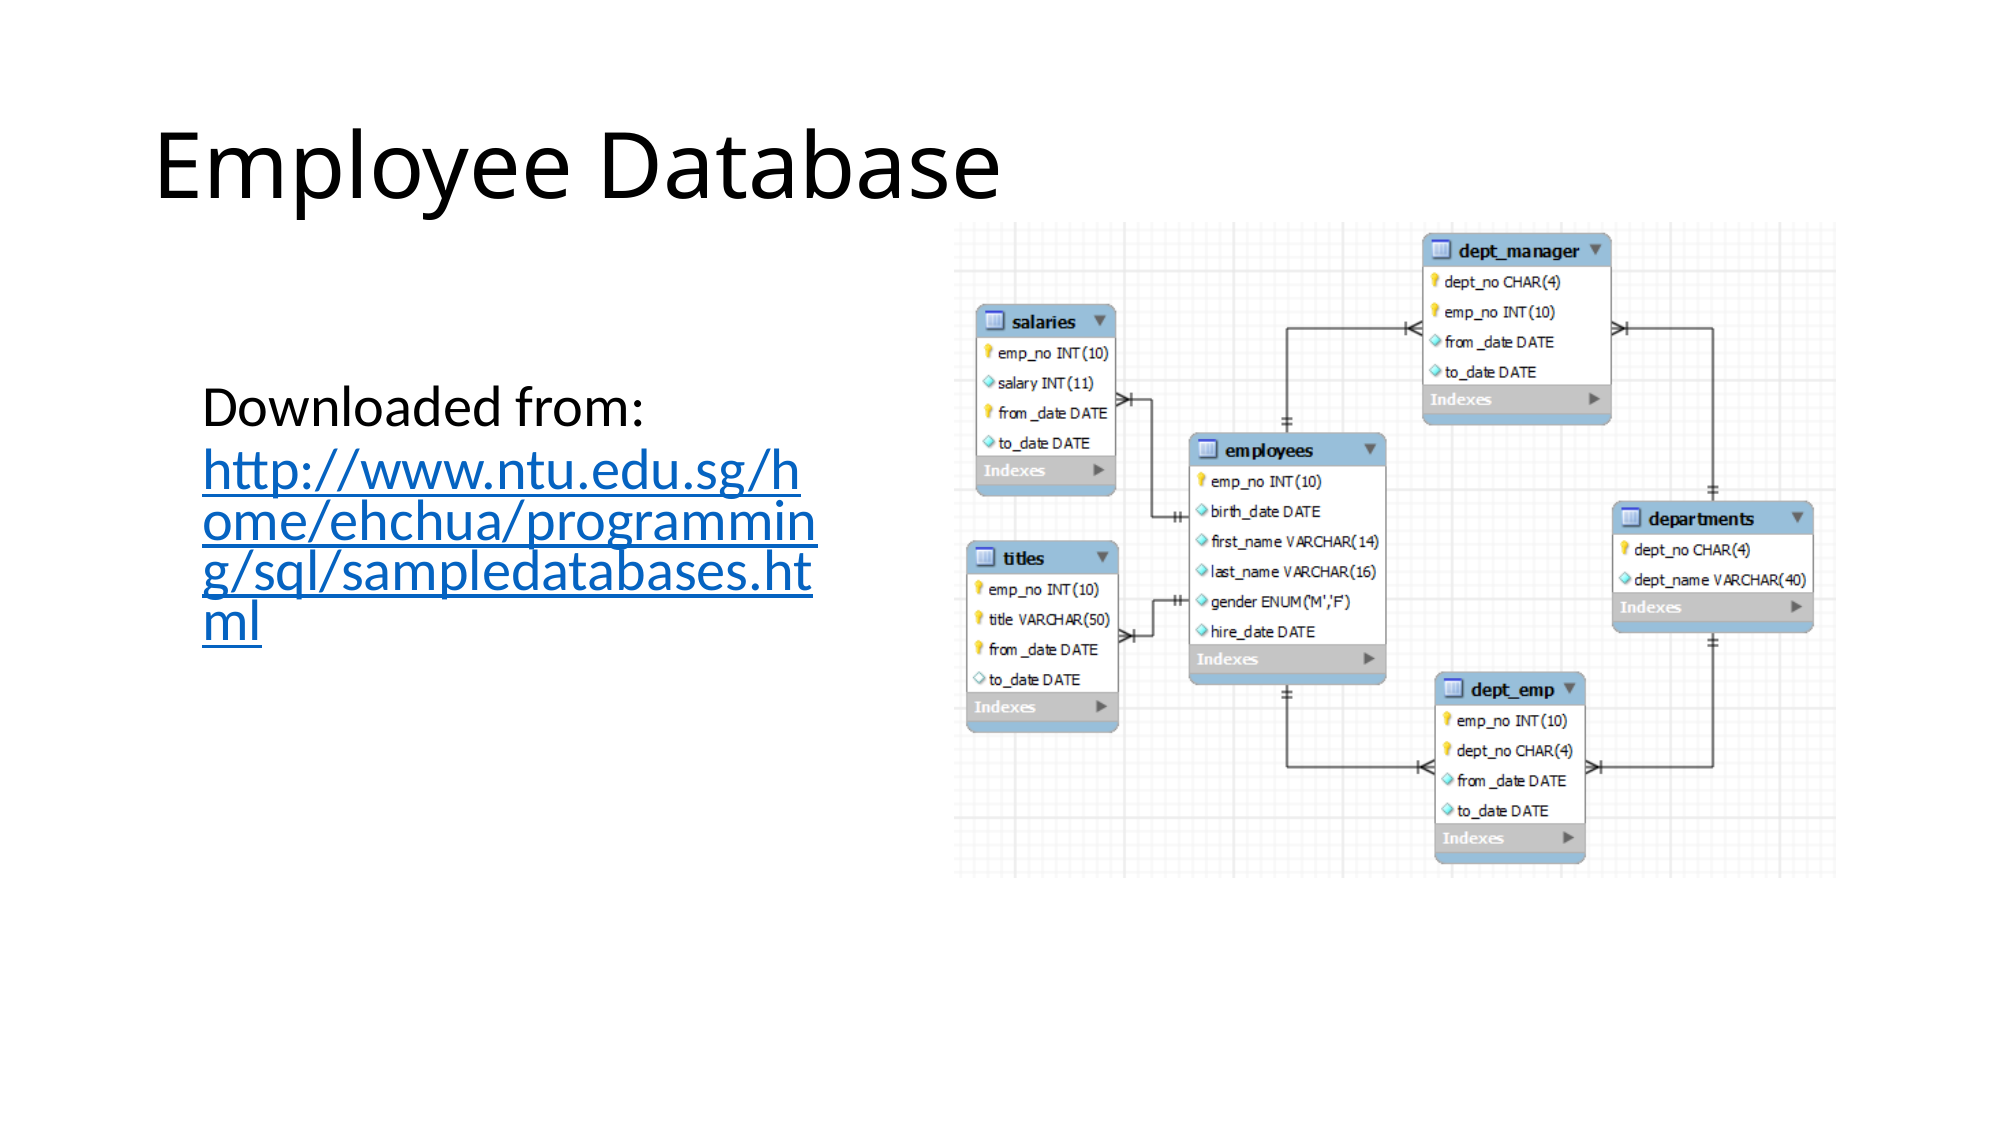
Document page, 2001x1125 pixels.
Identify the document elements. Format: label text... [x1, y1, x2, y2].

list Downloaded from: http://www.ntu.edu.sg/home/ehchua/programming/sql/sampledatabases.html [187, 369, 837, 950]
picture [954, 222, 1836, 878]
title Employee Database [137, 59, 1863, 278]
